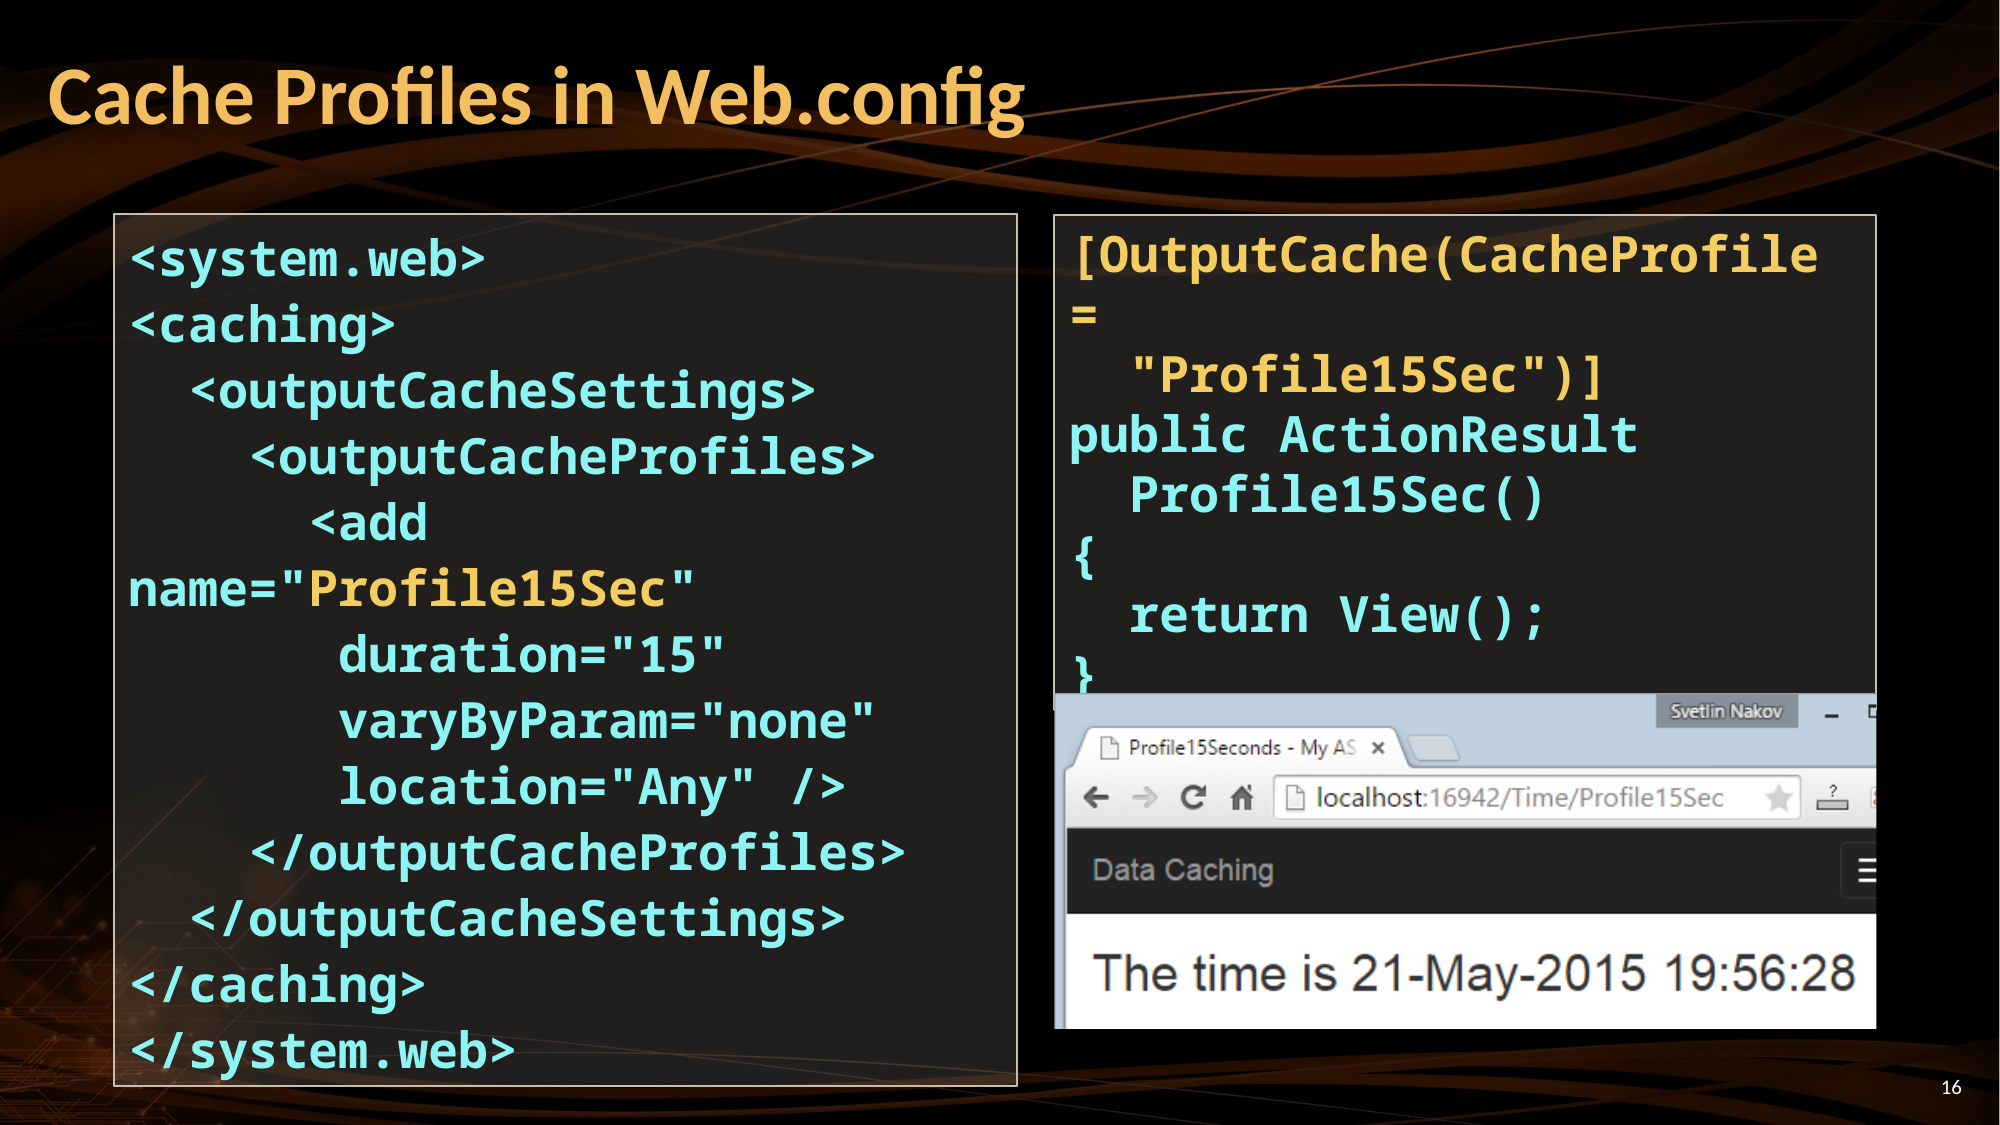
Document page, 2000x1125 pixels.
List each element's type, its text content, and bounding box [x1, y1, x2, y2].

title Cache Profiles in Web.config [30, 6, 1602, 189]
slide_number 16 [1897, 1070, 1968, 1103]
text_box <system.web> <caching> <outputCacheSettings> <outputCacheProfiles> <add name="Profile15Sec" duration="15" varyByParam="none" location="Any" /> </outputCacheProfiles> </outputCacheSettings> </caching> </system.web> [113, 213, 1017, 1086]
picture [0, 0, 2000, 1125]
text_box [OutputCache(CacheProfile = "Profile15Sec")] public ActionResult Profile15Sec() { return View(); } [1054, 214, 1877, 693]
